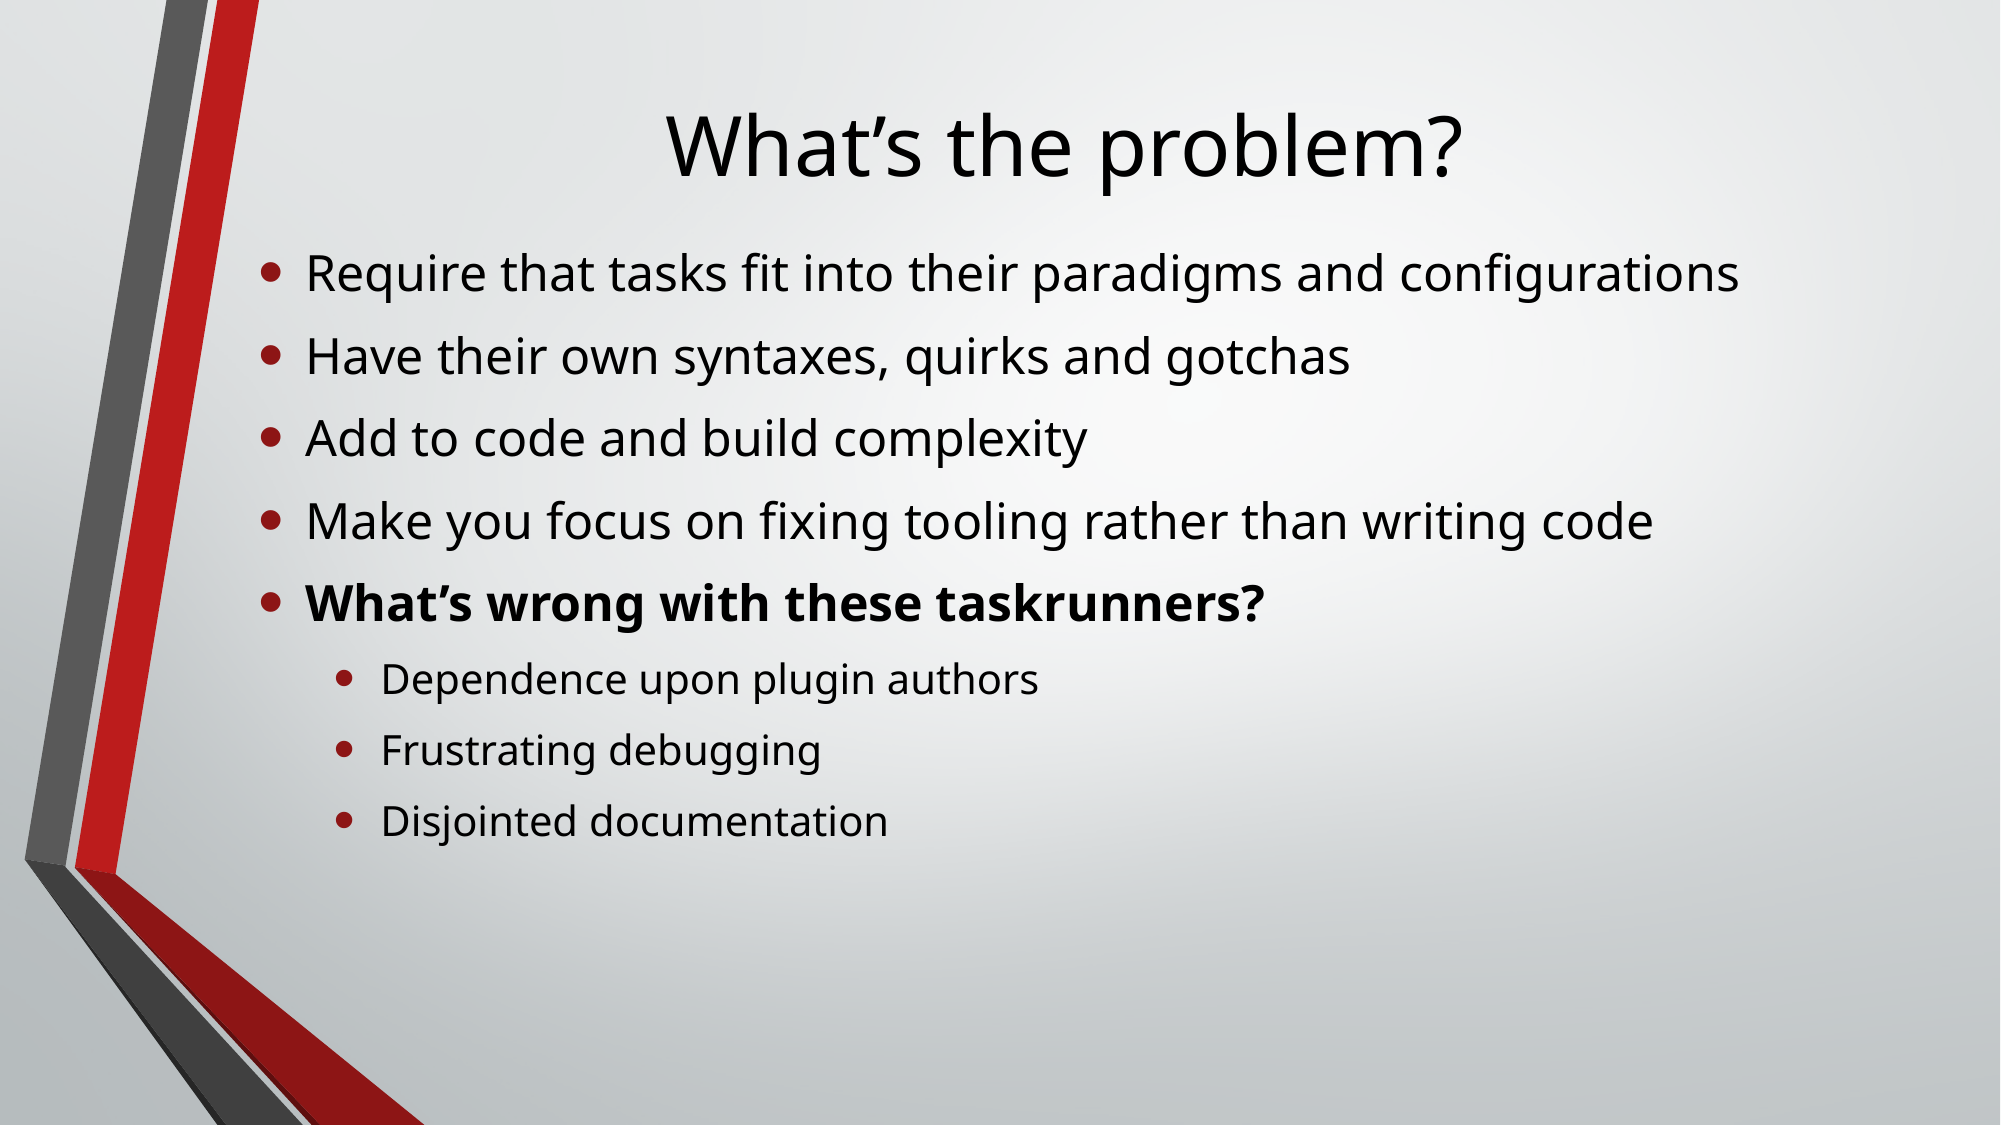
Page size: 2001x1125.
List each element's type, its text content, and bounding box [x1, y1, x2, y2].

title What’s the problem? [243, 84, 1887, 203]
list Require that tasks fit into their paradigms and configurations Have their own syntaxes, quirks and gotchas Add to code and build complexity Make you focus on fixing tooling rather than writing code What’s wrong with these taskrunners? Dependence upon plugin authors Frustrating debugging Disjointed documentation [243, 218, 1887, 950]
